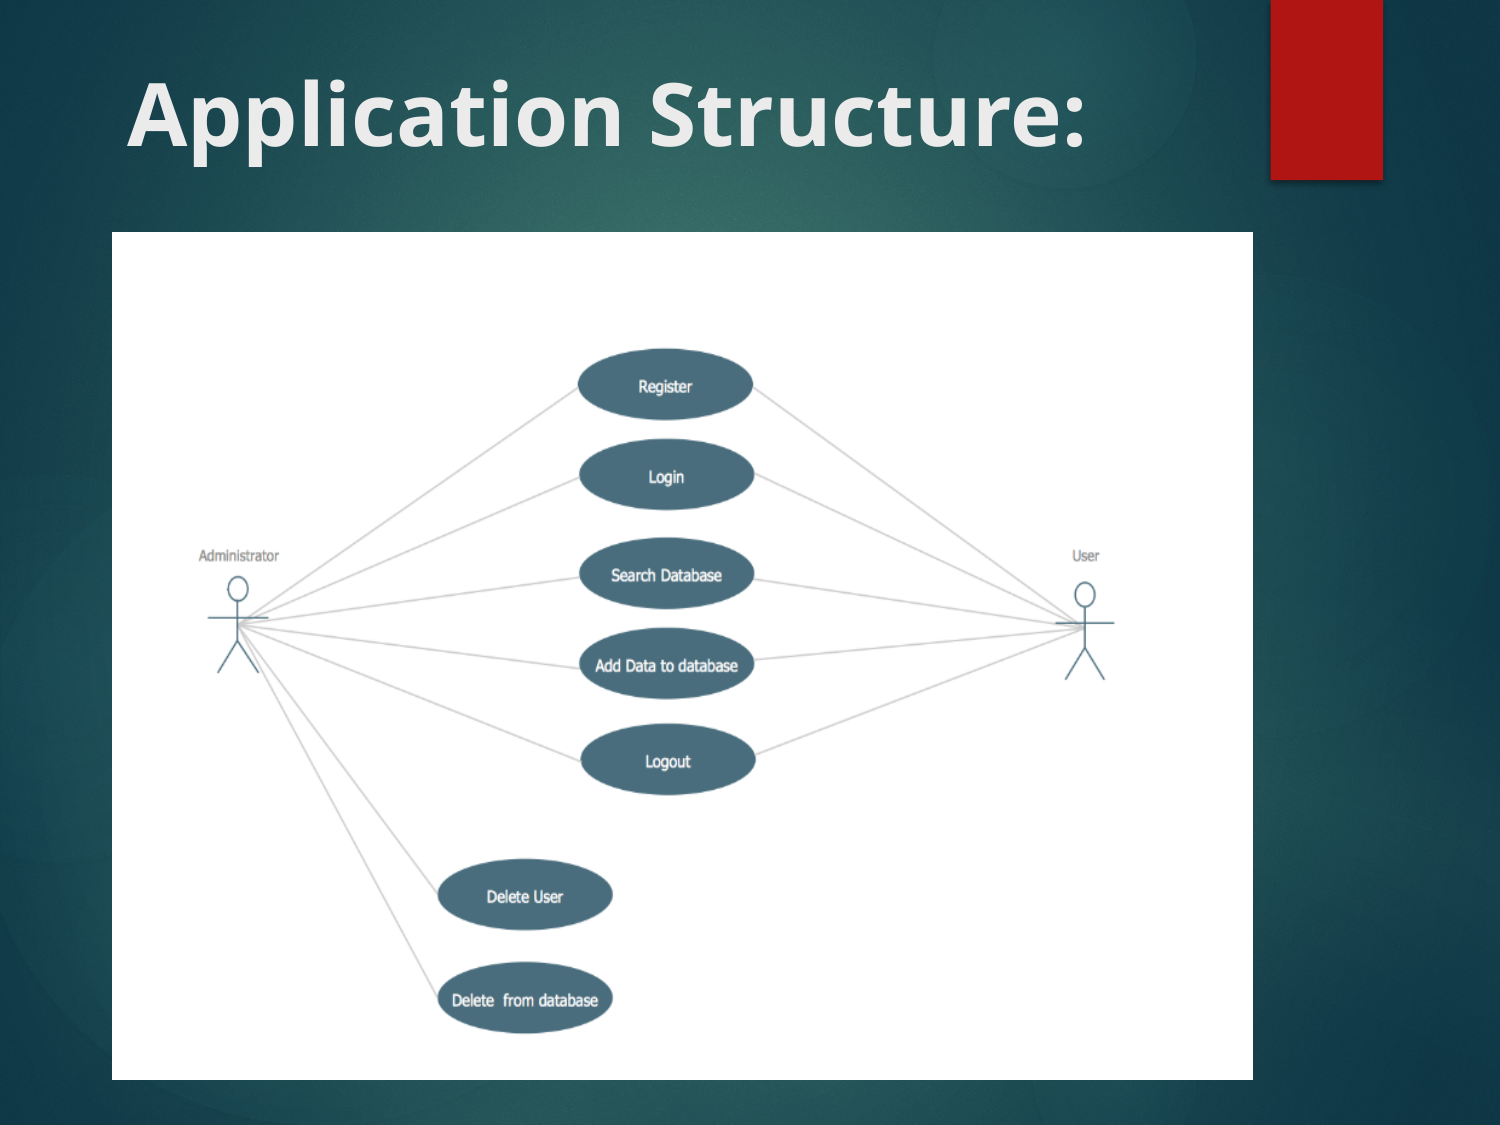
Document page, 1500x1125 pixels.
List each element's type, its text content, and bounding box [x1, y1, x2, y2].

title Application Structure: [112, 51, 1386, 269]
picture [111, 232, 1253, 1080]
